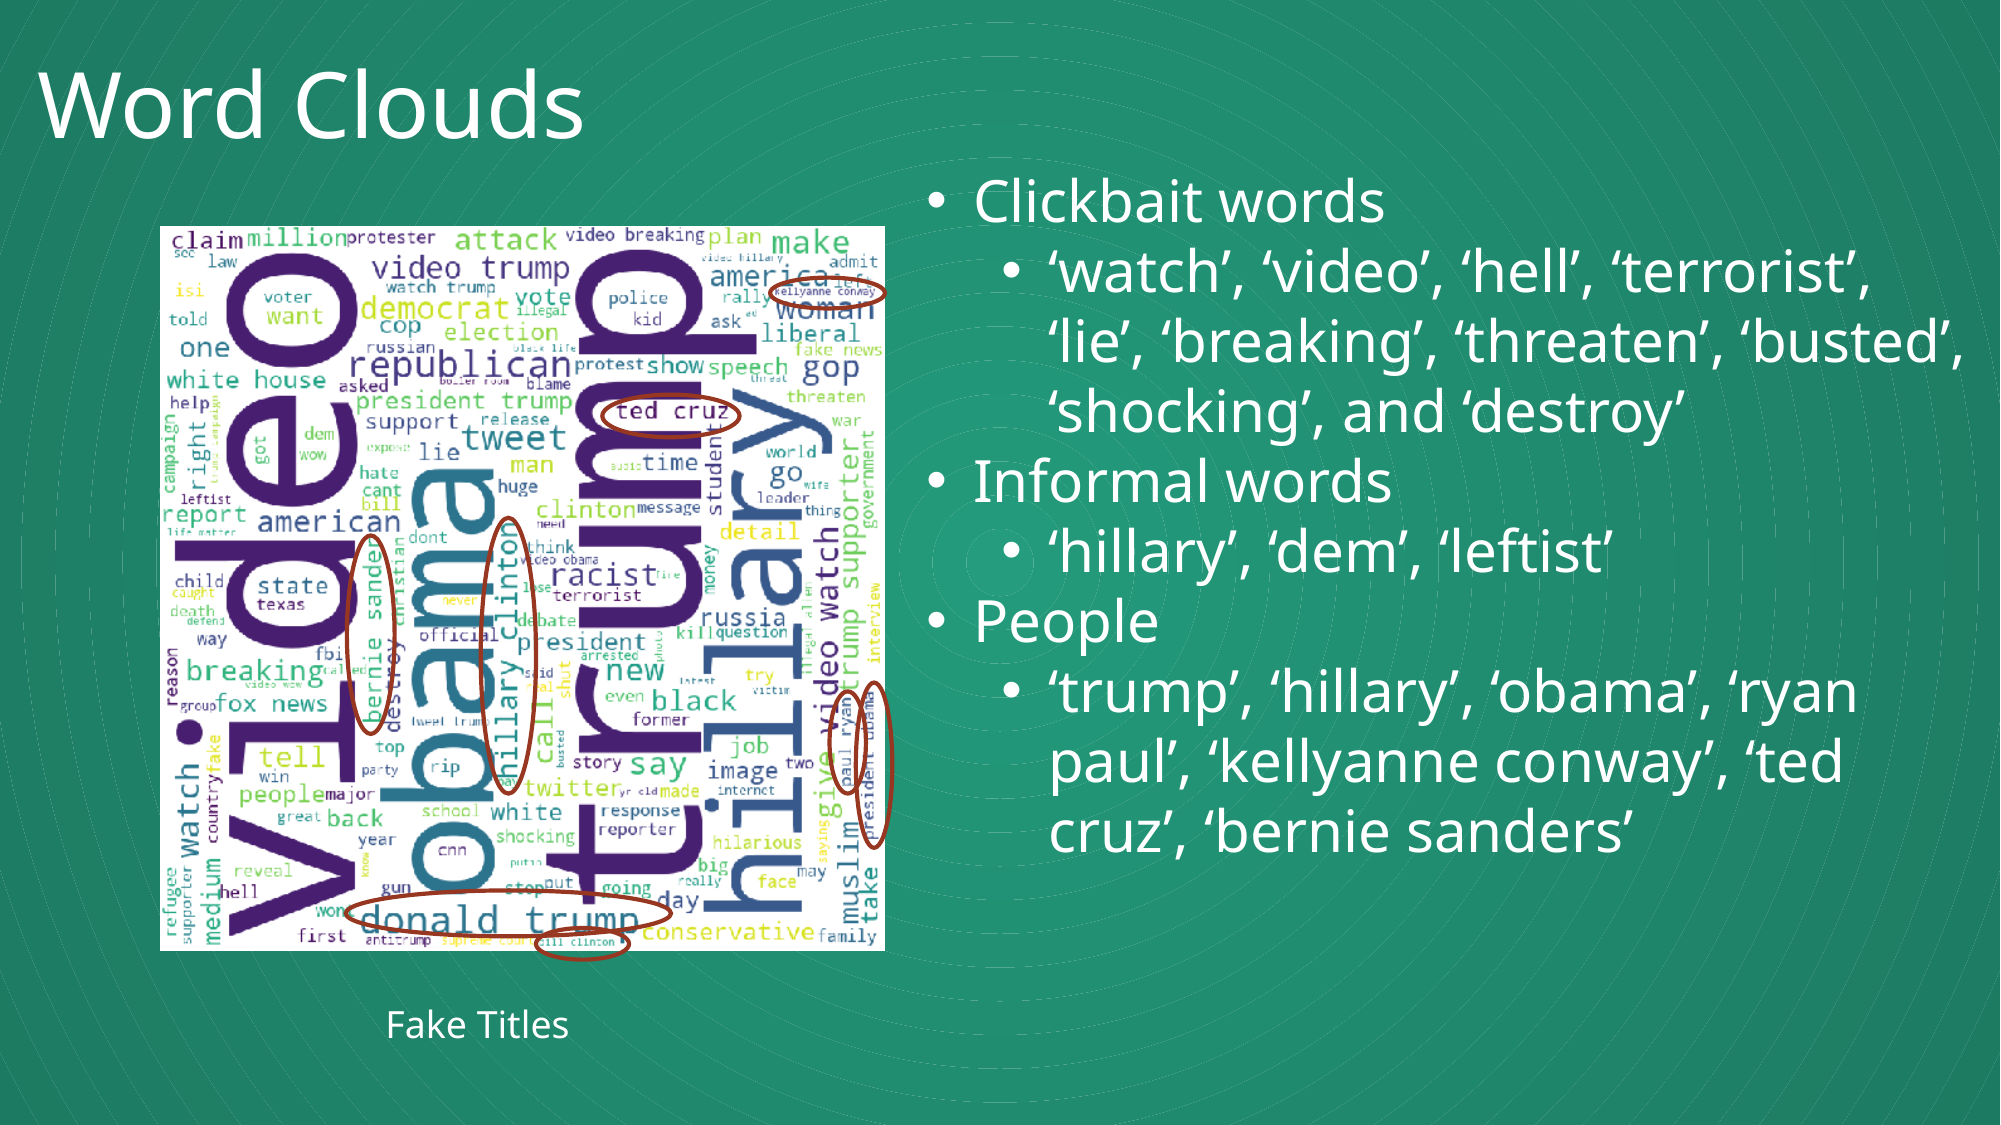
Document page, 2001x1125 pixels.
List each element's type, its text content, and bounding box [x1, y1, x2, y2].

text_box [539, 951, 626, 961]
picture [160, 226, 885, 951]
text_box Fake Titles [370, 993, 1109, 1053]
text_box [885, 695, 894, 835]
title Word Clouds [22, 0, 1748, 218]
text_box Clickbait words ‘watch’, ‘video’, ‘hell’, ‘terrorist’, ‘lie’, ‘breaking’, ‘threaten’, ‘busted’, ‘shocking’, and ‘destroy’ Informal words ‘hillary’, ‘dem’, ‘leftist’ People ‘trump’, ‘hillary’, ‘obama’, ‘ryan paul’, ‘kellyanne conway’, ‘ted cruz’, ‘bernie sanders’ [911, 156, 1981, 872]
